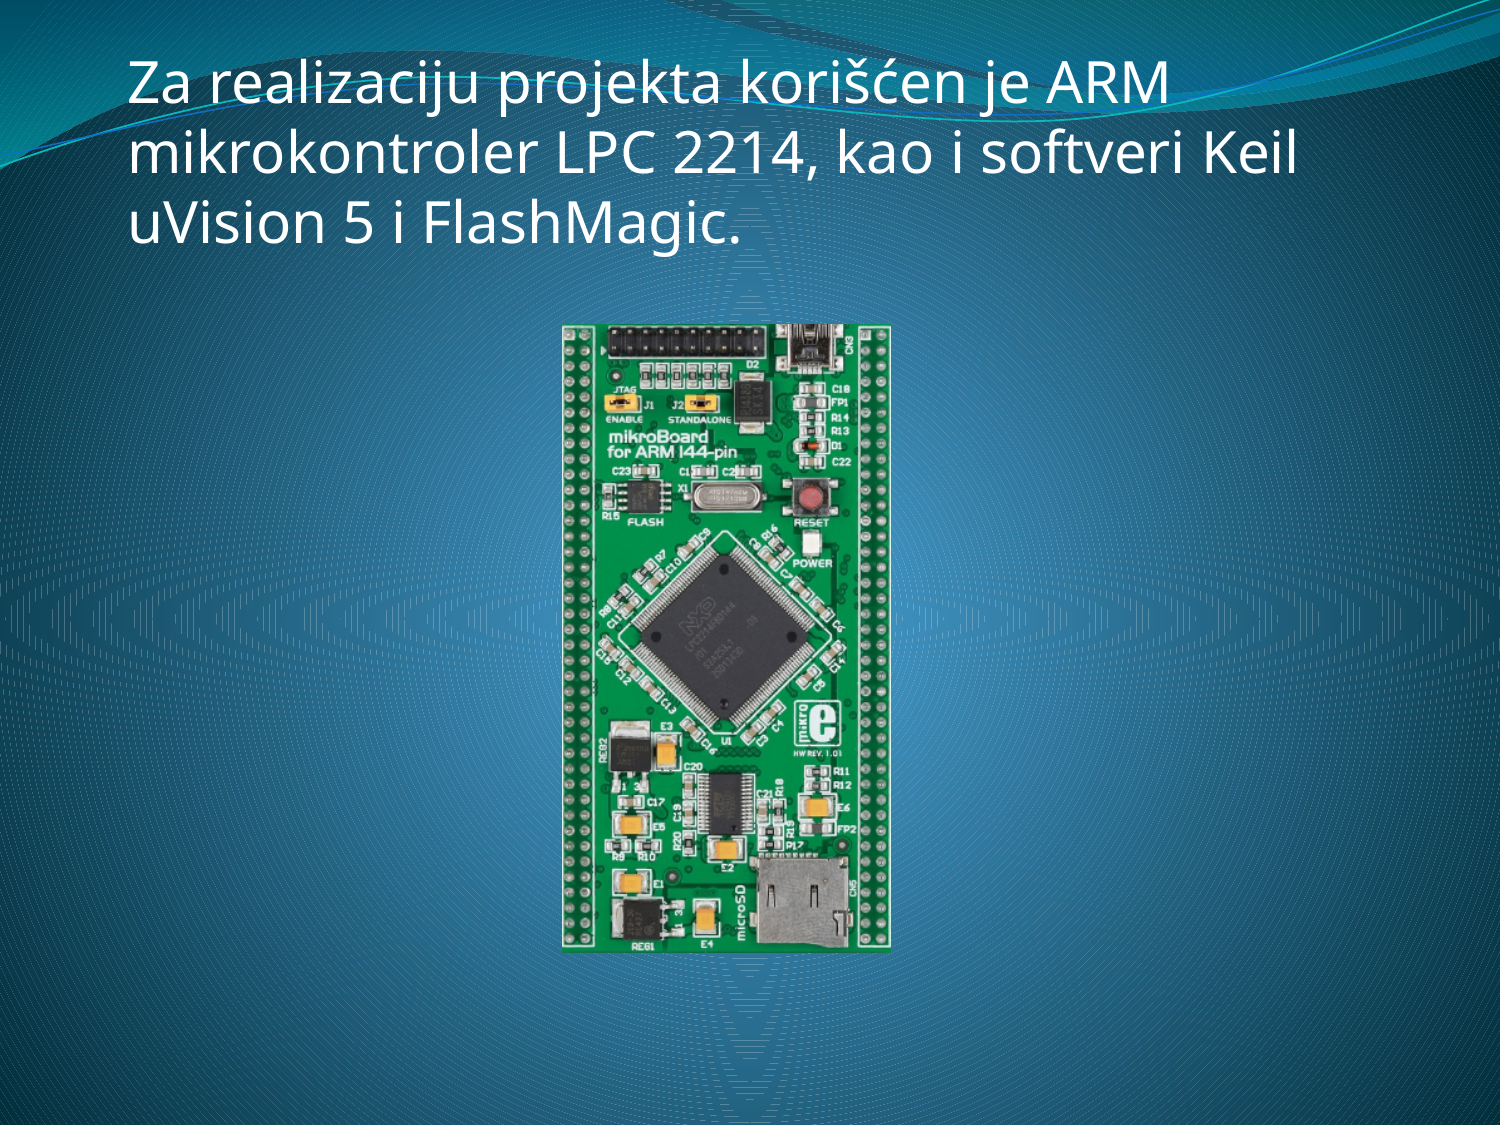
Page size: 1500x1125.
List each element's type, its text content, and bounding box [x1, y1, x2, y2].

text_box Za realizaciju projekta korišćen je ARM mikrokontroler LPC 2214, kao i softveri Keil uVision 5 i FlashMagic. [112, 37, 1375, 263]
picture [562, 324, 891, 953]
